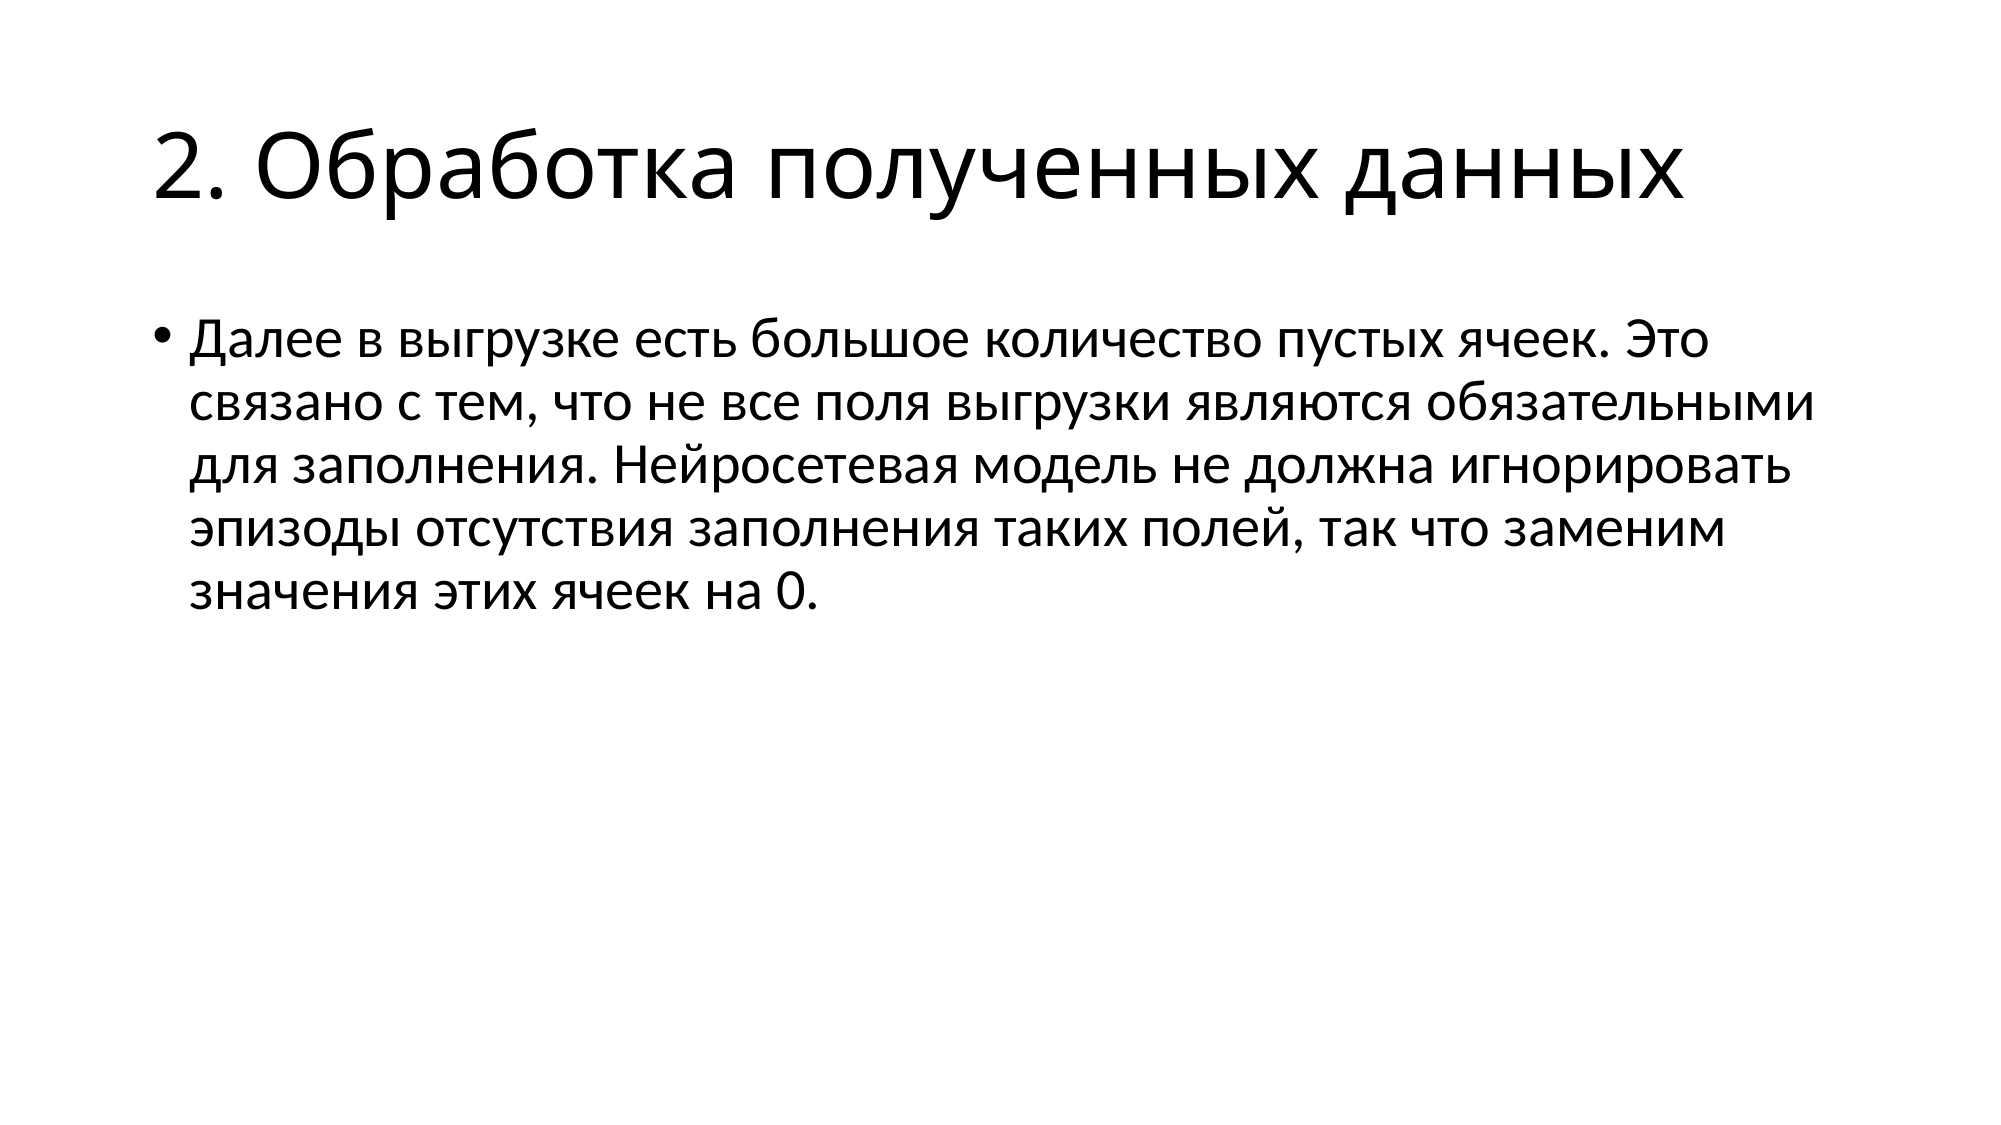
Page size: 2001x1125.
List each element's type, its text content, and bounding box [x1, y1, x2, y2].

title 2. Обработка полученных данных [137, 59, 1863, 278]
list Далее в выгрузке есть большое количество пустых ячеек. Это связано с тем, что не все поля выгрузки являются обязательными для заполнения. Нейросетевая модель не должна игнорировать эпизоды отсутствия заполнения таких полей, так что заменим значения этих ячеек на 0. [137, 299, 1863, 1014]
